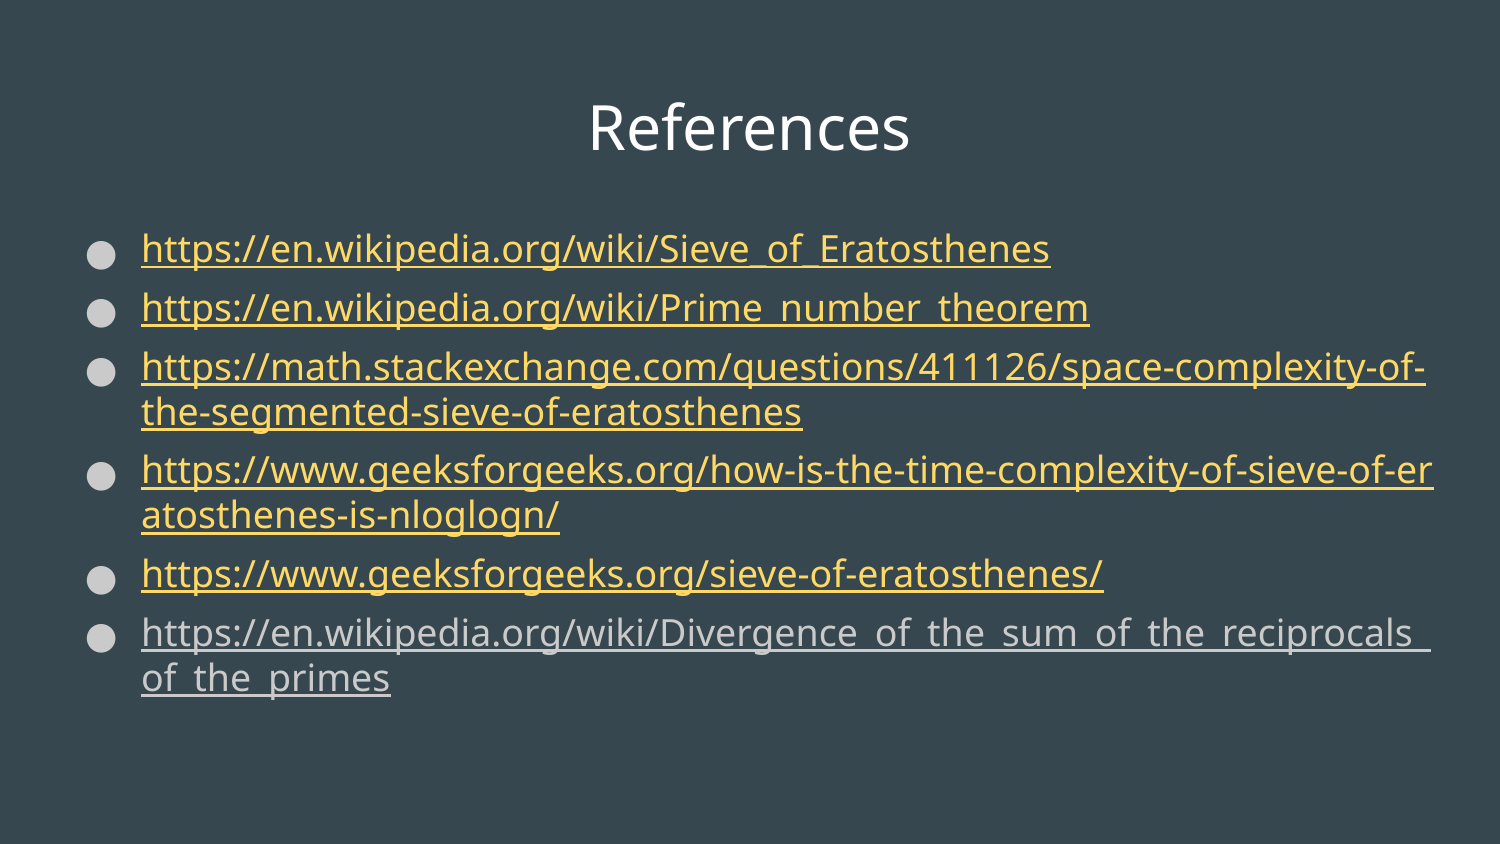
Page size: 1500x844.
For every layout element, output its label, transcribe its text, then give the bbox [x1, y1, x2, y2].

list https://en.wikipedia.org/wiki/Sieve_of_Eratosthenes https://en.wikipedia.org/wiki/Prime_number_theorem https://math.stackexchange.com/questions/411126/space-complexity-of-the-segmented-sieve-of-eratosthenes https://www.geeksforgeeks.org/how-is-the-time-complexity-of-sieve-of-eratosthenes-is-nloglogn/ https://www.geeksforgeeks.org/sieve-of-eratosthenes/ https://en.wikipedia.org/wiki/Divergence_of_the_sum_of_the_reciprocals_of_the_primes [51, 202, 1449, 763]
title References [51, 72, 1449, 167]
